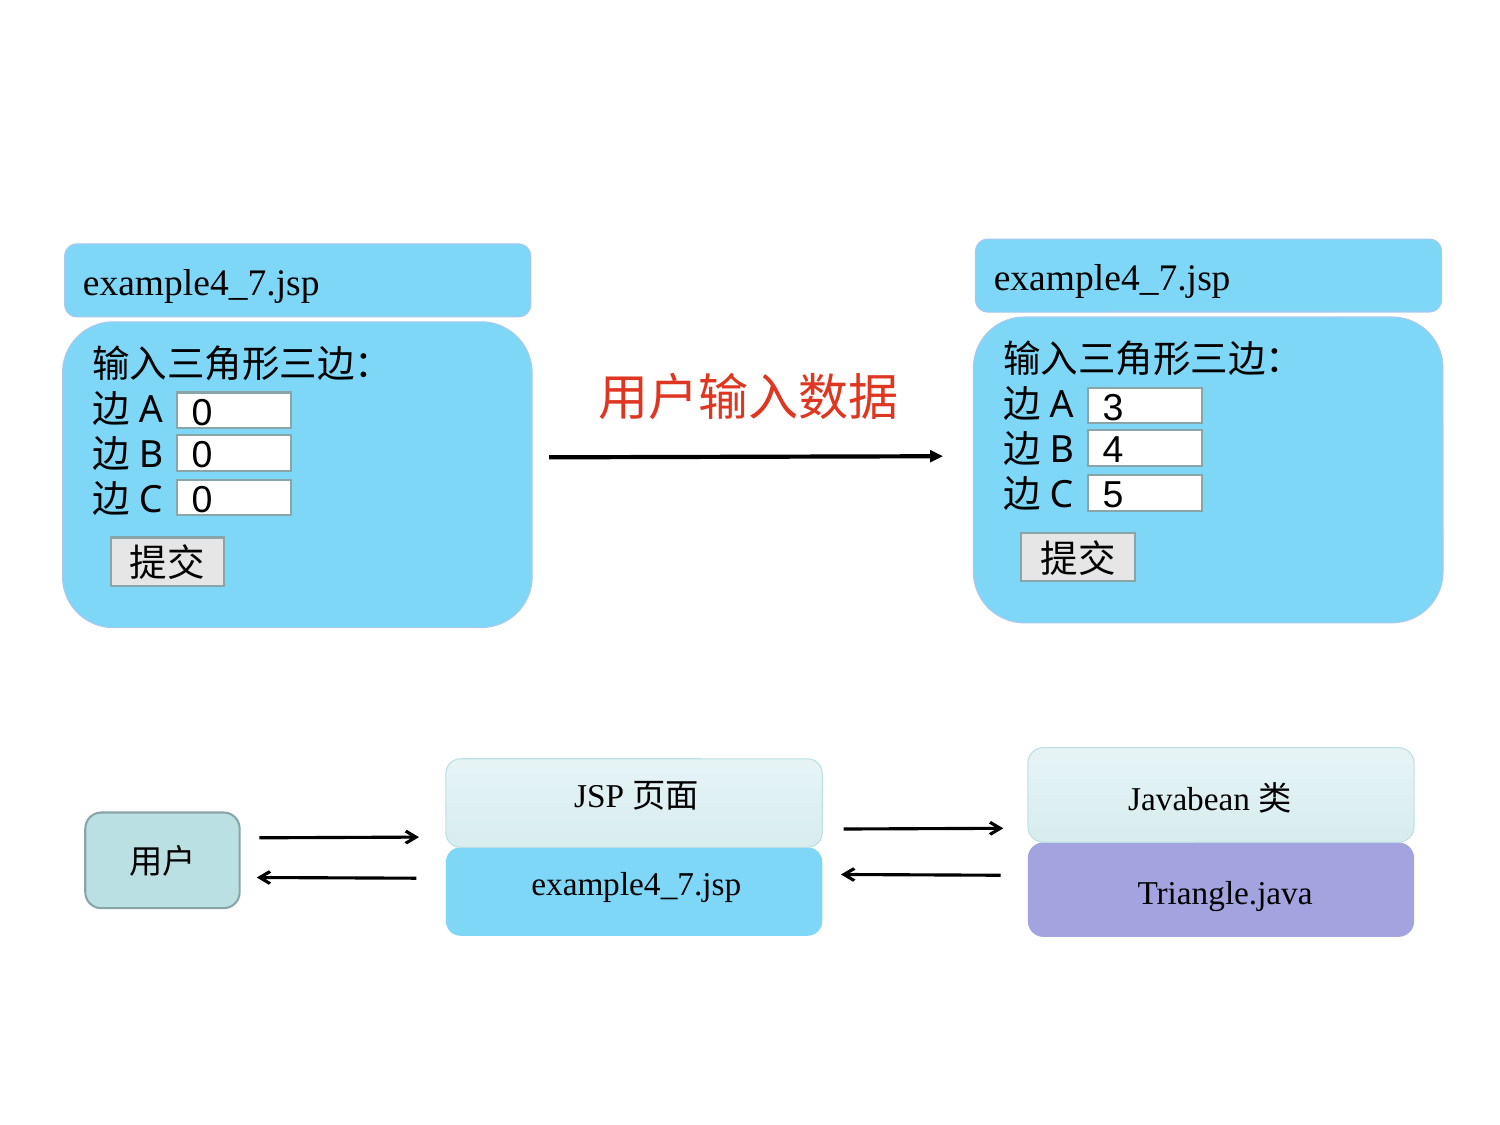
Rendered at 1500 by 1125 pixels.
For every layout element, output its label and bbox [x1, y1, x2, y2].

text_box [62, 239, 1443, 628]
text_box [85, 747, 1415, 937]
